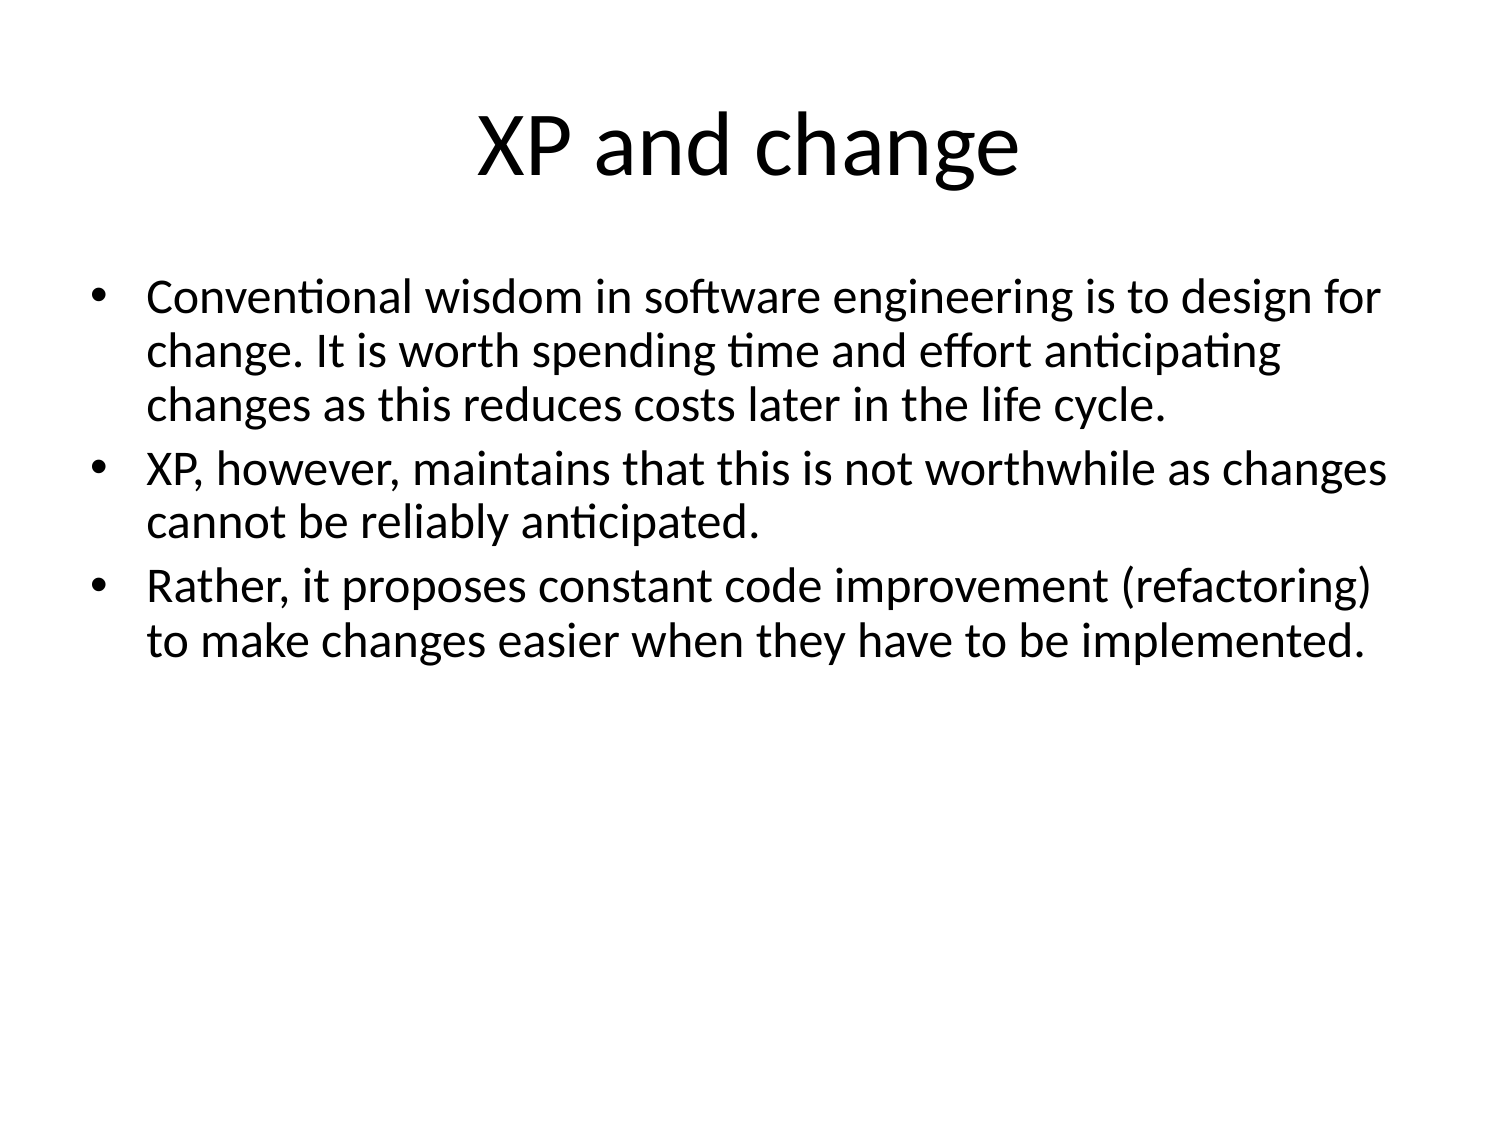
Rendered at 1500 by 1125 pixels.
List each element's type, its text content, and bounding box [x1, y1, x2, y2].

title XP and change [75, 45, 1425, 233]
list Conventional wisdom in software engineering is to design for change. It is worth spending time and effort anticipating changes as this reduces costs later in the life cycle. XP, however, maintains that this is not worthwhile as changes cannot be reliably anticipated. Rather, it proposes constant code improvement (refactoring) to make changes easier when they have to be implemented. [75, 262, 1425, 1005]
